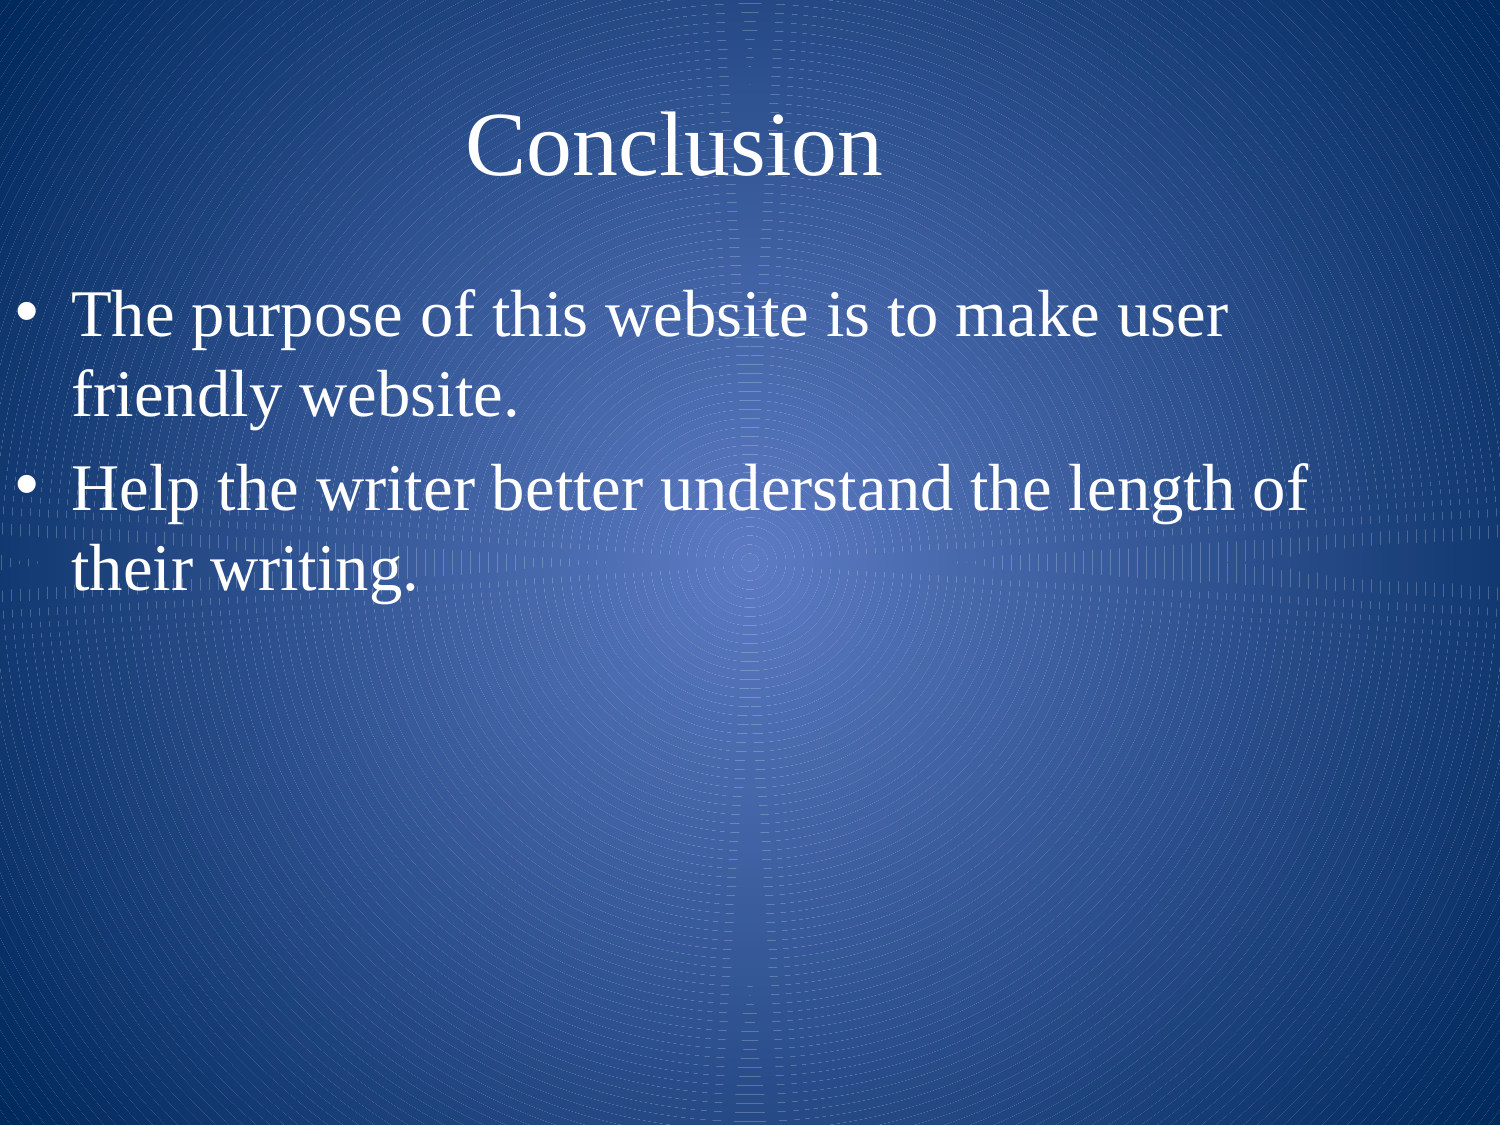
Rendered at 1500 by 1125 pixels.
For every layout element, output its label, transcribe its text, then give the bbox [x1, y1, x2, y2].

title Conclusion [0, 45, 1350, 233]
list The purpose of this website is to make user friendly website. Help the writer better understand the length of their writing. [0, 262, 1350, 1005]
